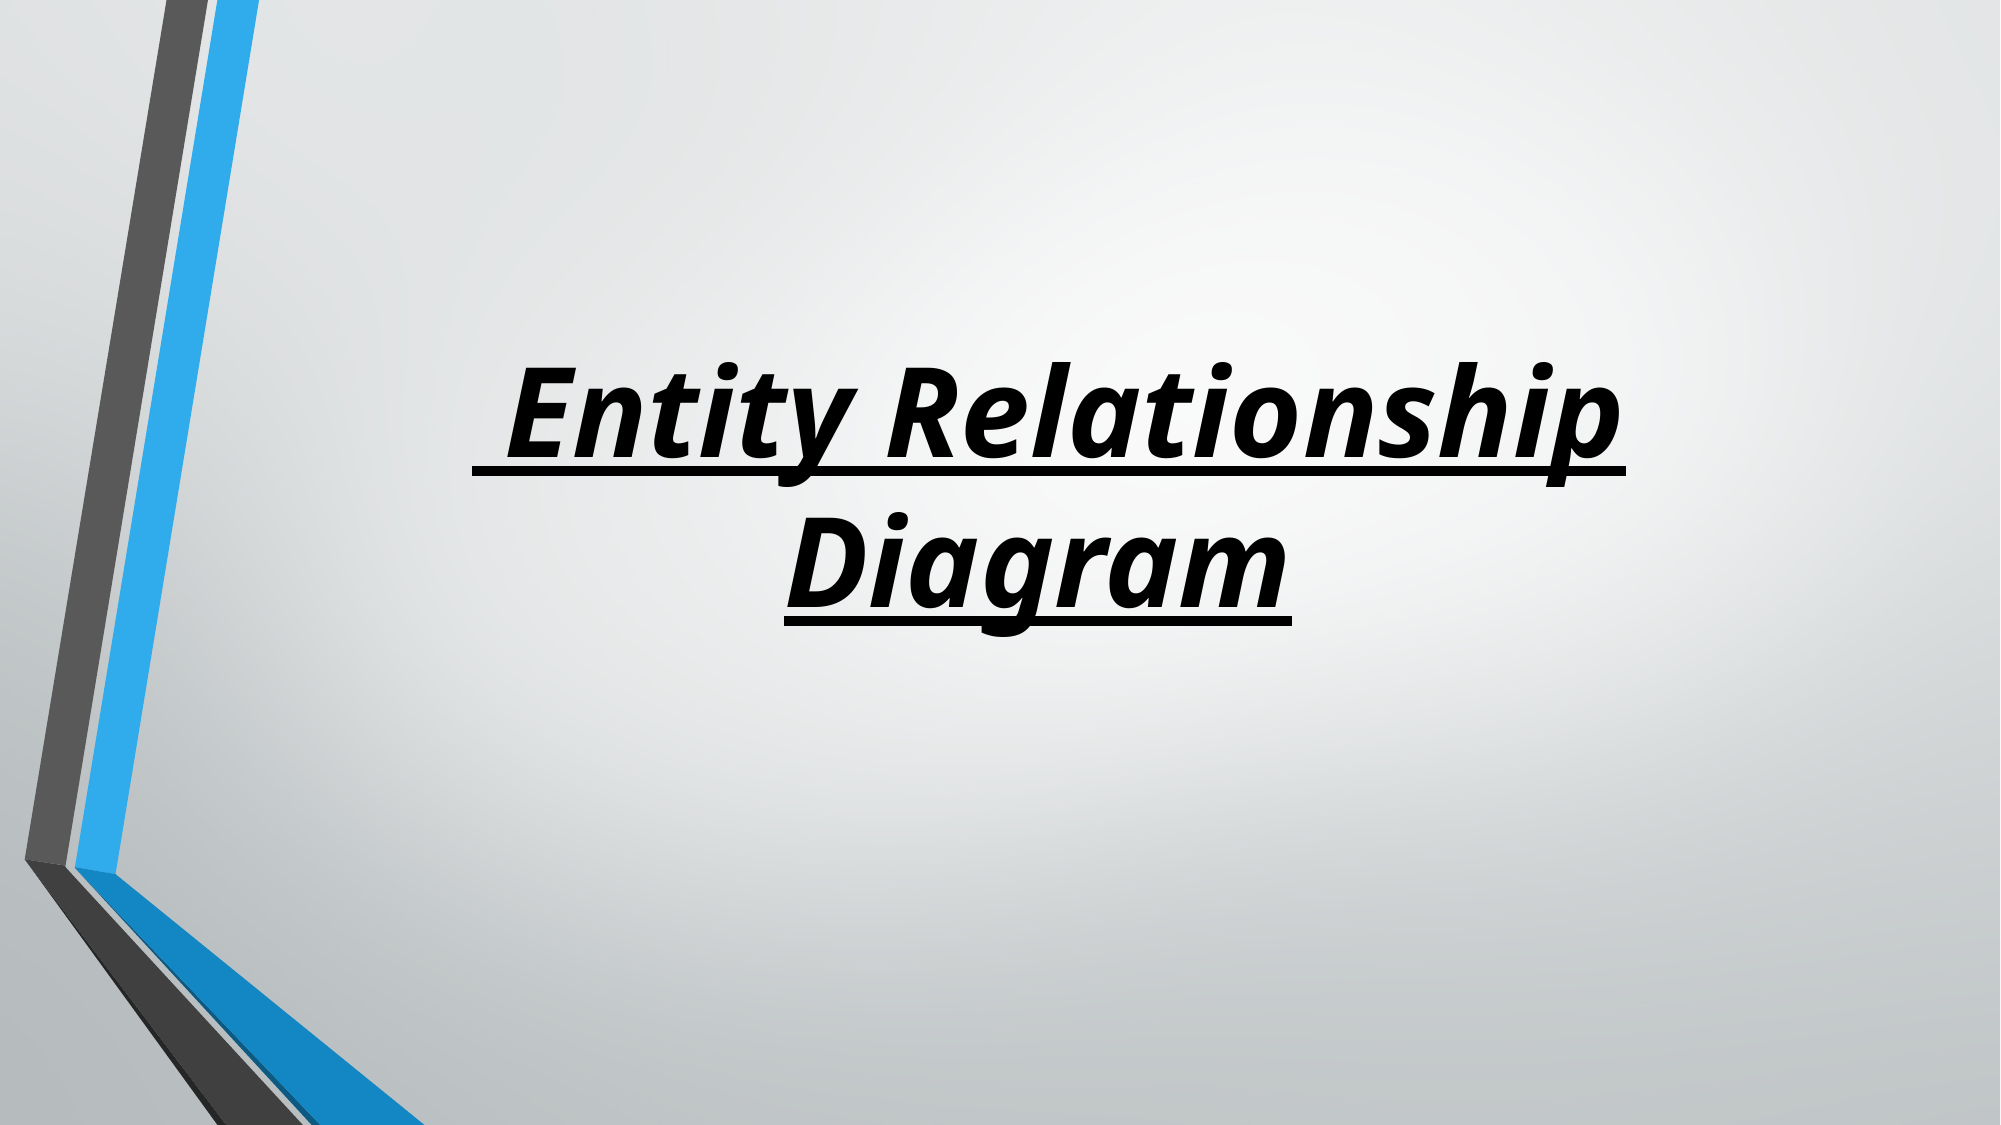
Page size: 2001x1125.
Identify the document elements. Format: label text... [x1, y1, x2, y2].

title Entity Relationship Diagram [246, 143, 1830, 821]
